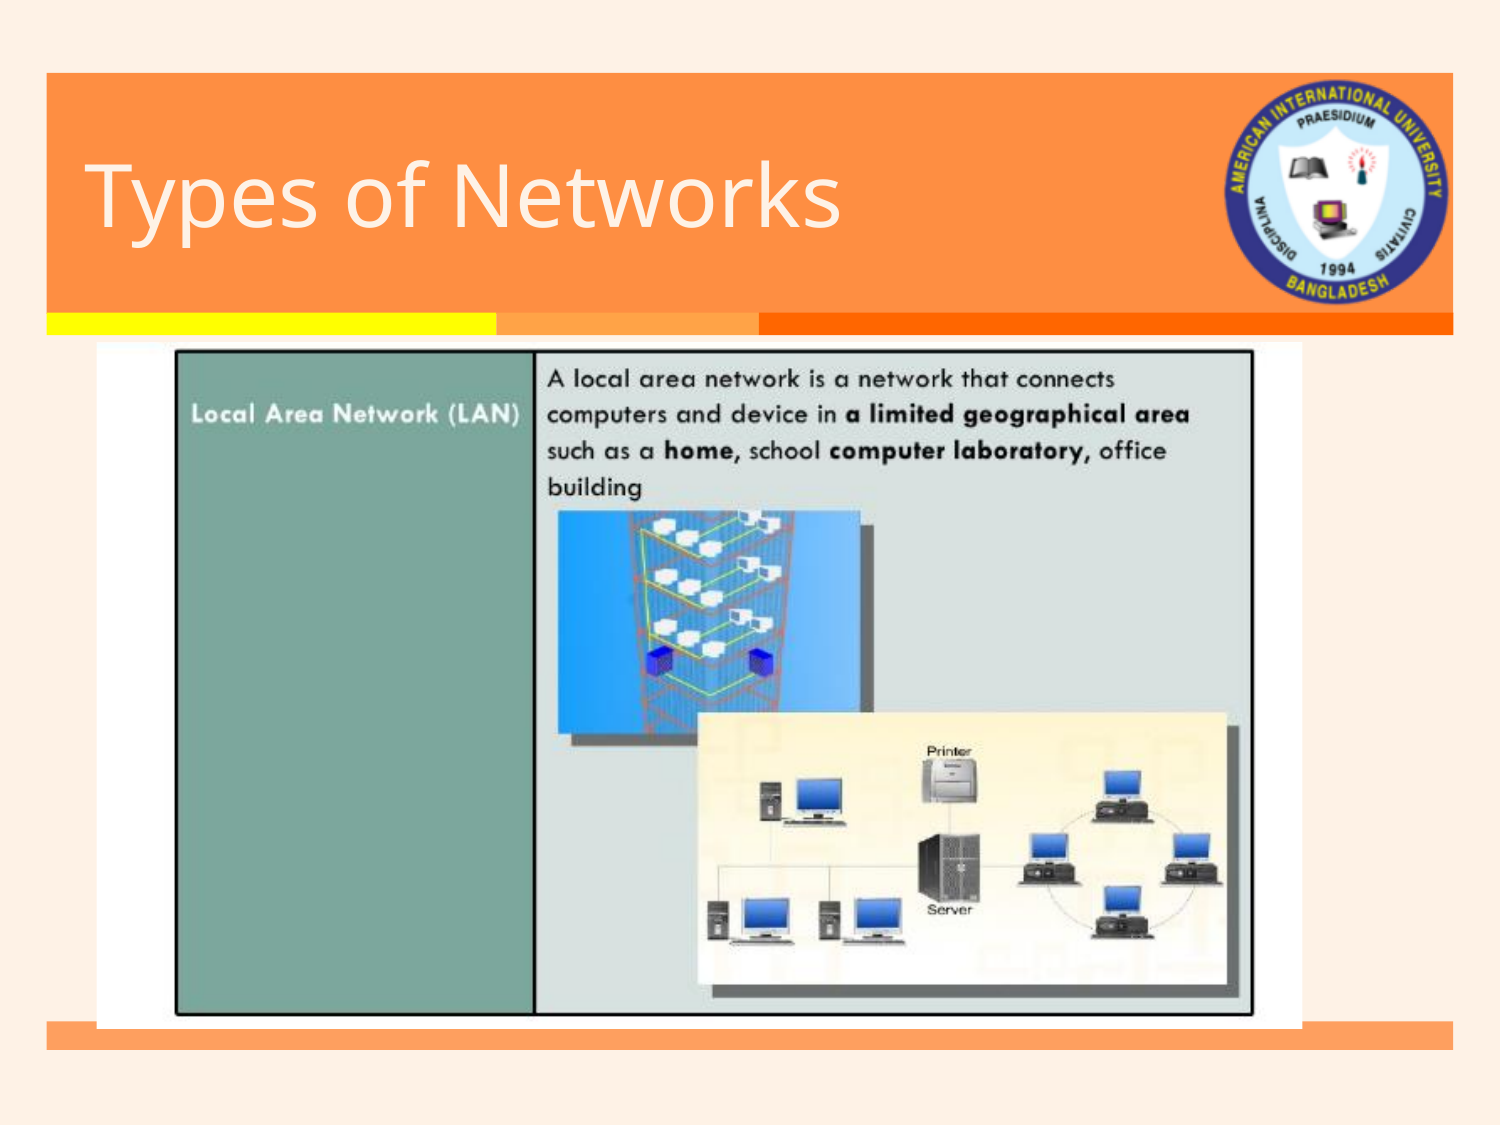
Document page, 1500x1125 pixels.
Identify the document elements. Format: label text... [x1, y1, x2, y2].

picture [96, 341, 1303, 1030]
title Types of Networks [69, 73, 1351, 253]
picture [1220, 75, 1454, 310]
